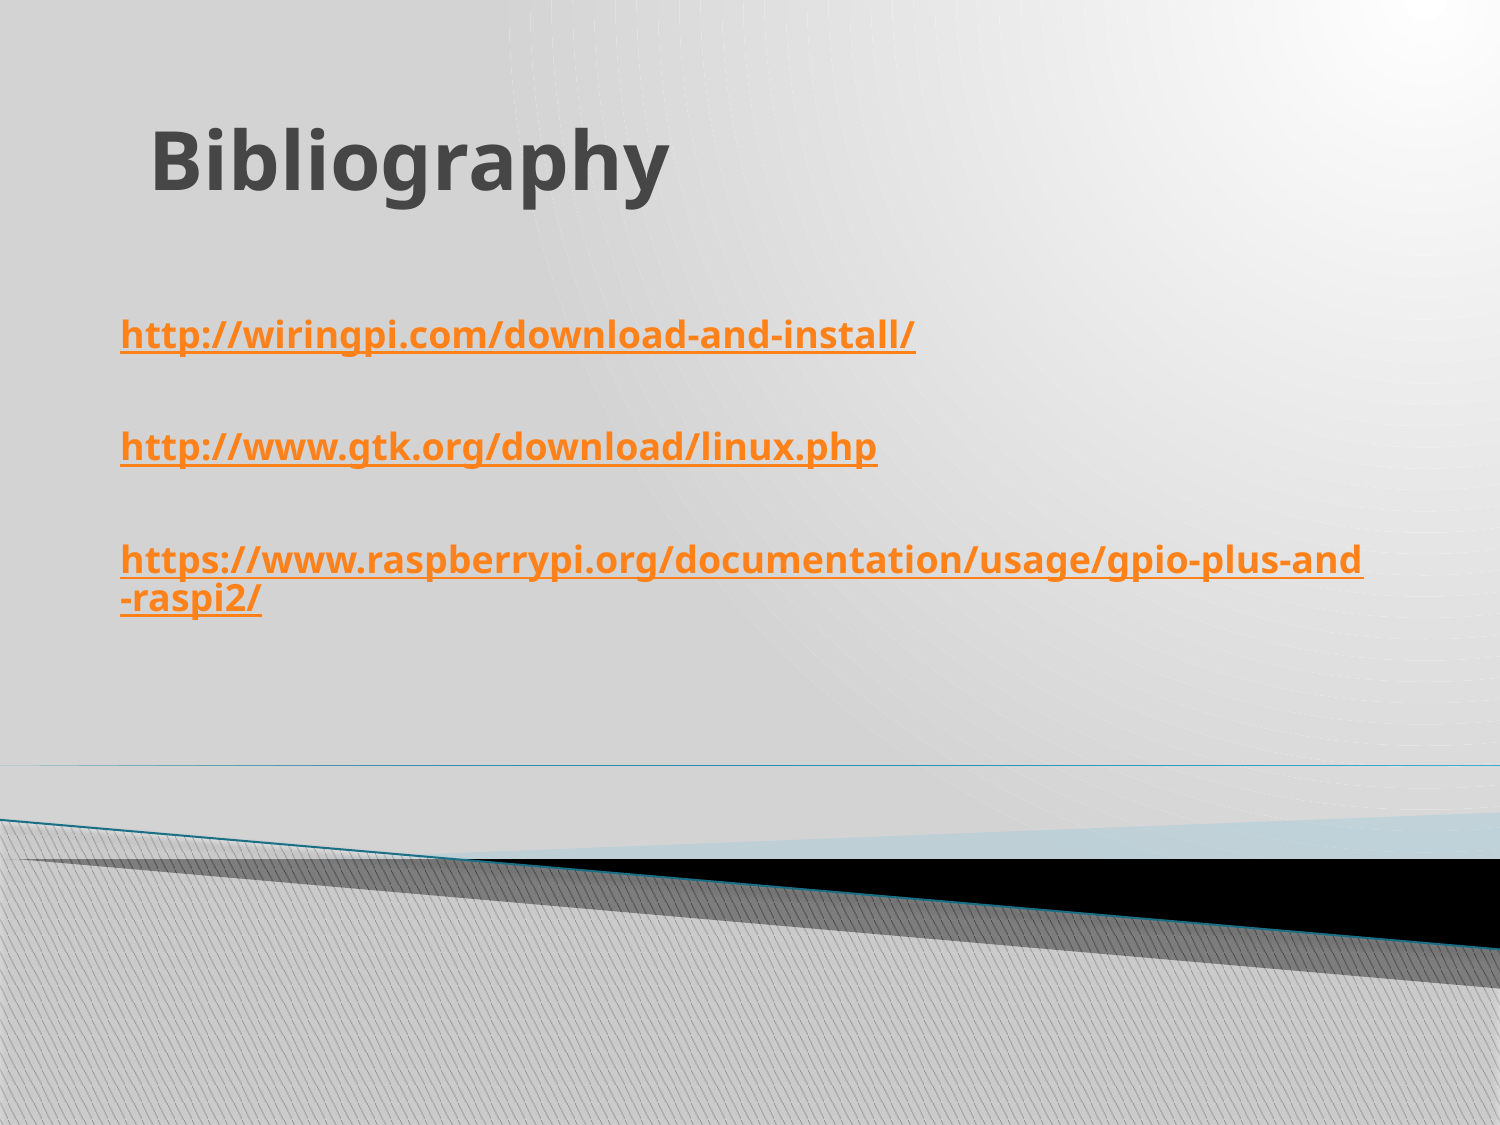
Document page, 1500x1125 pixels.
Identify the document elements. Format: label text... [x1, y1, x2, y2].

picture [5, 859, 1500, 989]
subtitle http://wiringpi.com/download-and-install/ http://www.gtk.org/download/linux.php https://www.raspberrypi.org/documentation/usage/gpio-plus-and-raspi2/ [112, 249, 1388, 790]
title Bibliography [112, 99, 1388, 249]
